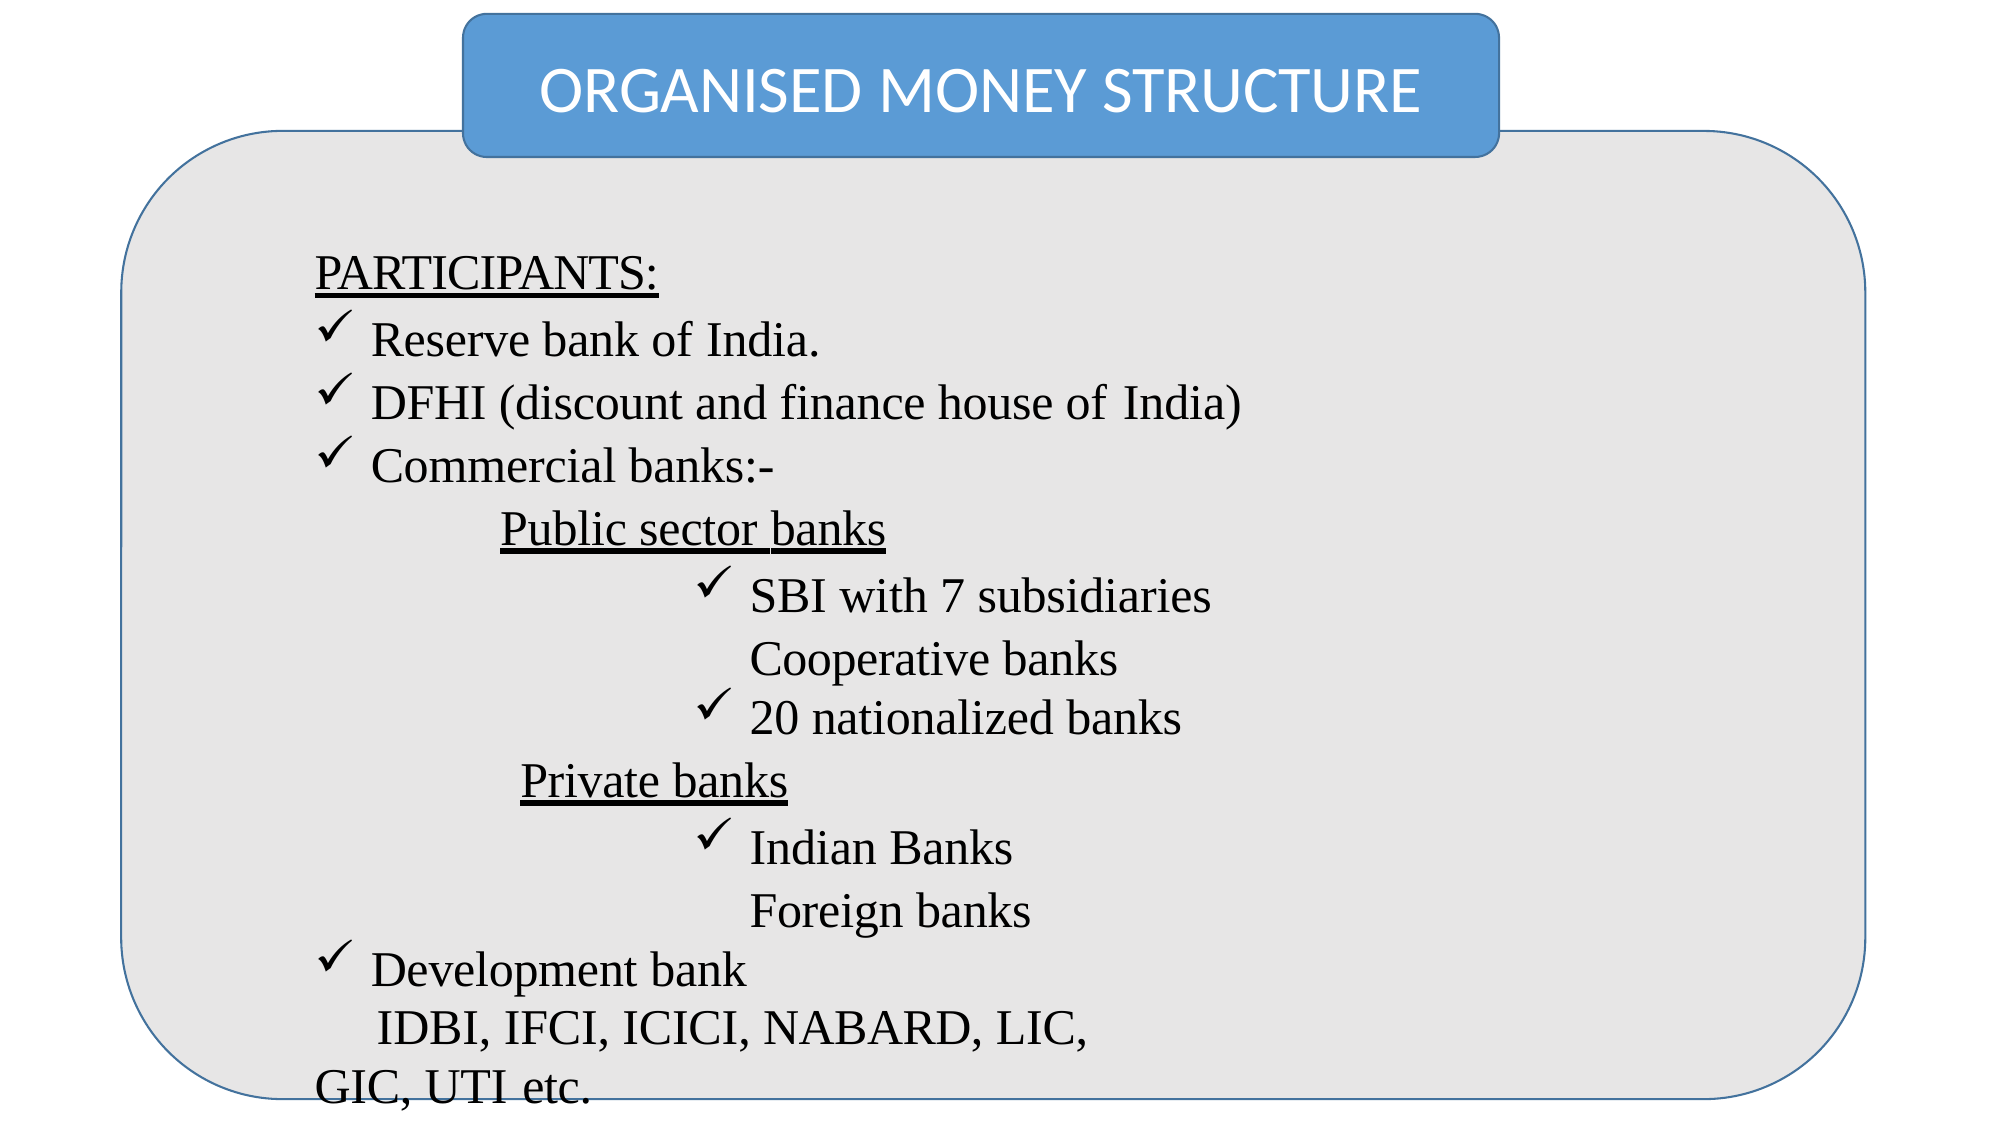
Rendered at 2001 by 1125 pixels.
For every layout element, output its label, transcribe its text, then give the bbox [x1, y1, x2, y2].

text_box ORGANISED MONEY STRUCTURE [461, 12, 1501, 159]
text_box PARTICIPANTS: Reserve bank of India. DFHI (discount and finance house of India) Commercial banks:- Public sector banks SBI with 7 subsidiaries Cooperative banks 20 nationalized banks Private banks Indian Banks Foreign banks Development bank IDBI, IFCI, ICICI, NABARD, LIC, GIC, UTI etc. [312, 237, 1650, 1114]
text_box [120, 129, 1867, 1101]
